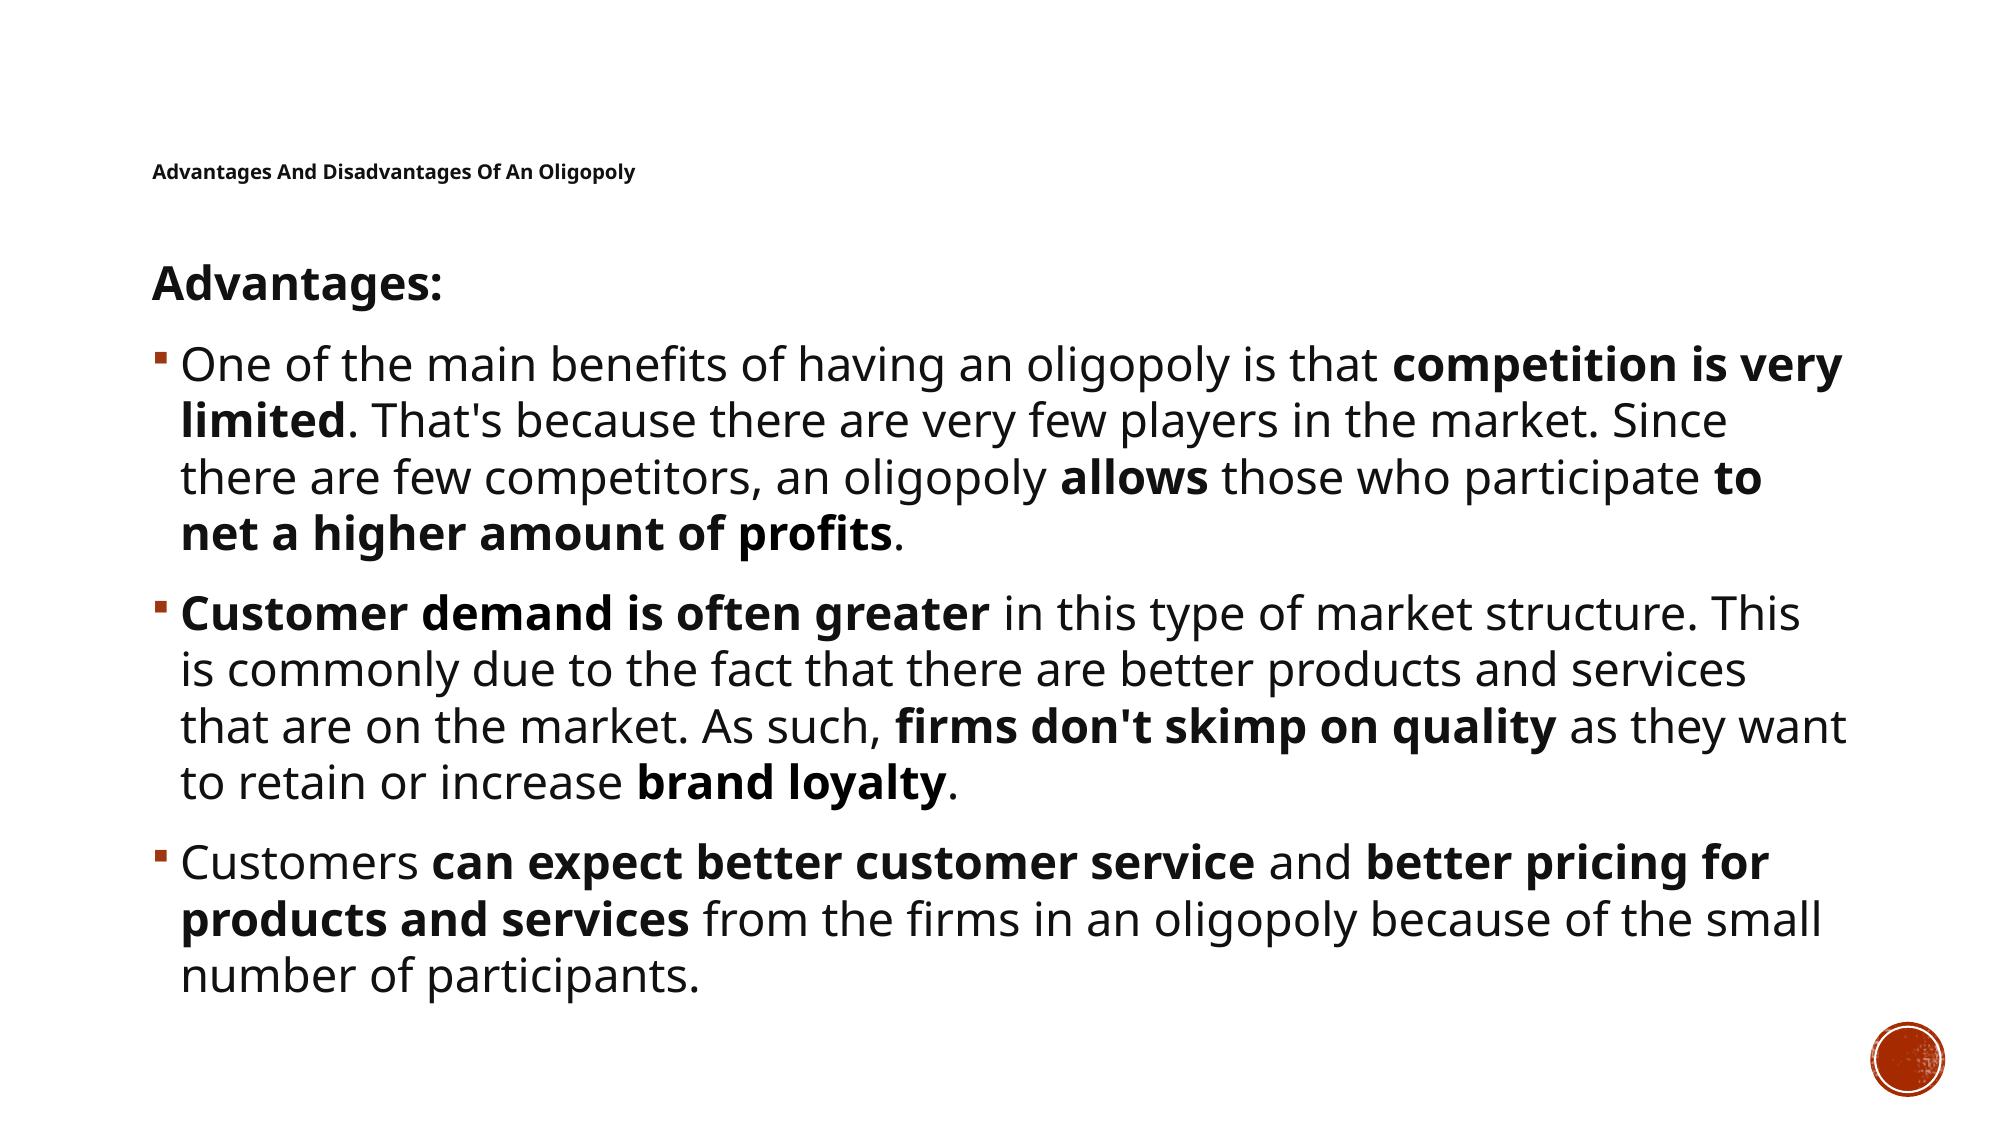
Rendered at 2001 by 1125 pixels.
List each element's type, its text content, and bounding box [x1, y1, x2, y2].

list Advantages: One of the main benefits of having an oligopoly is that competition is very limited. That's because there are very few players in the market. Since there are few competitors, an oligopoly allows those who participate to net a higher amount of profits. Customer demand is often greater in this type of market structure. This is commonly due to the fact that there are better products and services that are on the market. As such, firms don't skimp on quality as they want to retain or increase brand loyalty. Customers can expect better customer service and better pricing for products and services from the firms in an oligopoly because of the small number of participants. [136, 182, 1863, 1014]
title Advantages And Disadvantages Of An Oligopoly [137, 154, 1863, 182]
